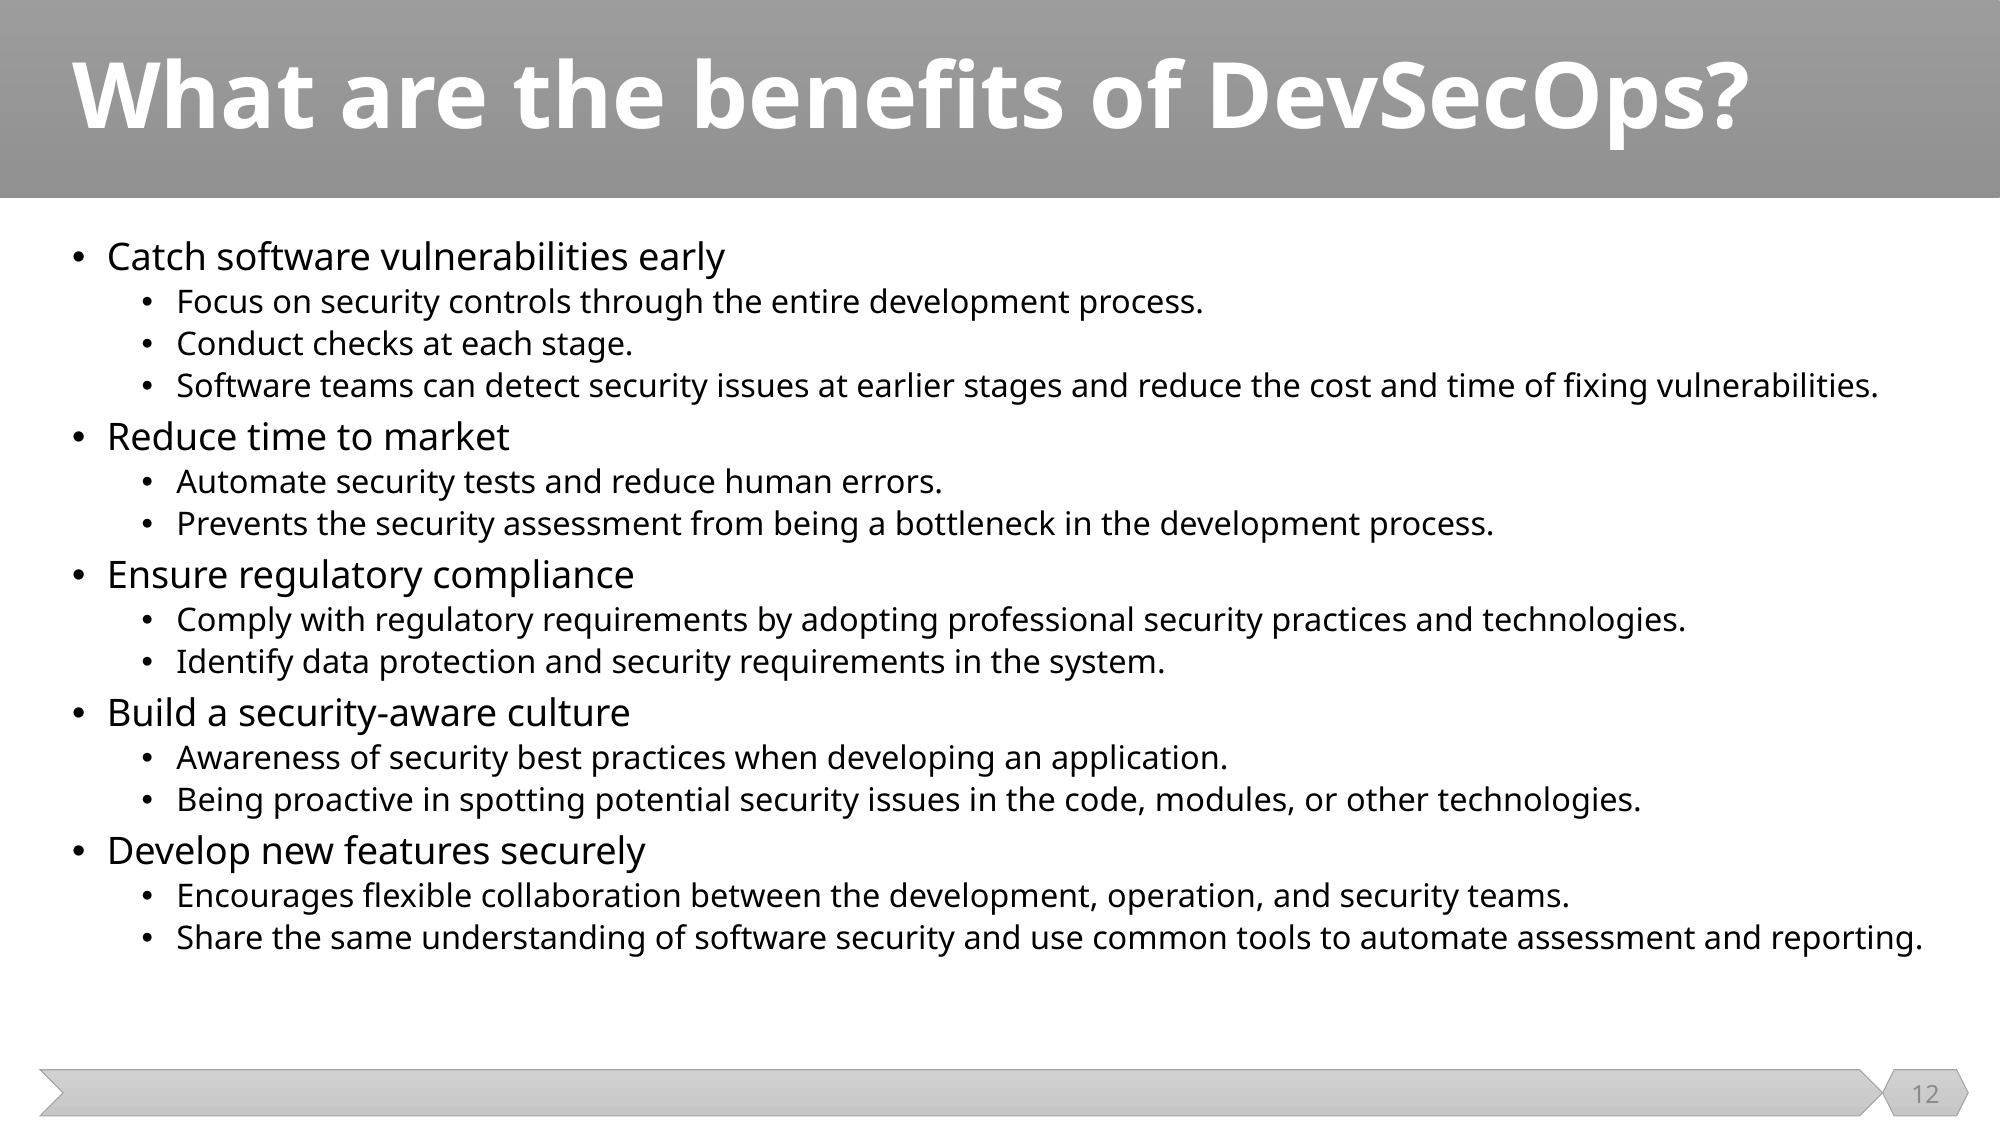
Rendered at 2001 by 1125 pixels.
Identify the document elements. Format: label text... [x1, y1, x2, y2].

title What are the benefits of DevSecOps? [56, 0, 1969, 199]
slide_number 12 [1882, 1065, 1969, 1125]
list Catch software vulnerabilities early Focus on security controls through the entire development process. Conduct checks at each stage. Software teams can detect security issues at earlier stages and reduce the cost and time of fixing vulnerabilities. Reduce time to market Automate security tests and reduce human errors. Prevents the security assessment from being a bottleneck in the development process. Ensure regulatory compliance Comply with regulatory requirements by adopting professional security practices and technologies. Identify data protection and security requirements in the system. Build a security-aware culture Awareness of security best practices when developing an application. Being proactive in spotting potential security issues in the code, modules, or other technologies. Develop new features securely Encourages flexible collaboration between the development, operation, and security teams. Share the same understanding of software security and use common tools to automate assessment and reporting. [56, 230, 1969, 1010]
